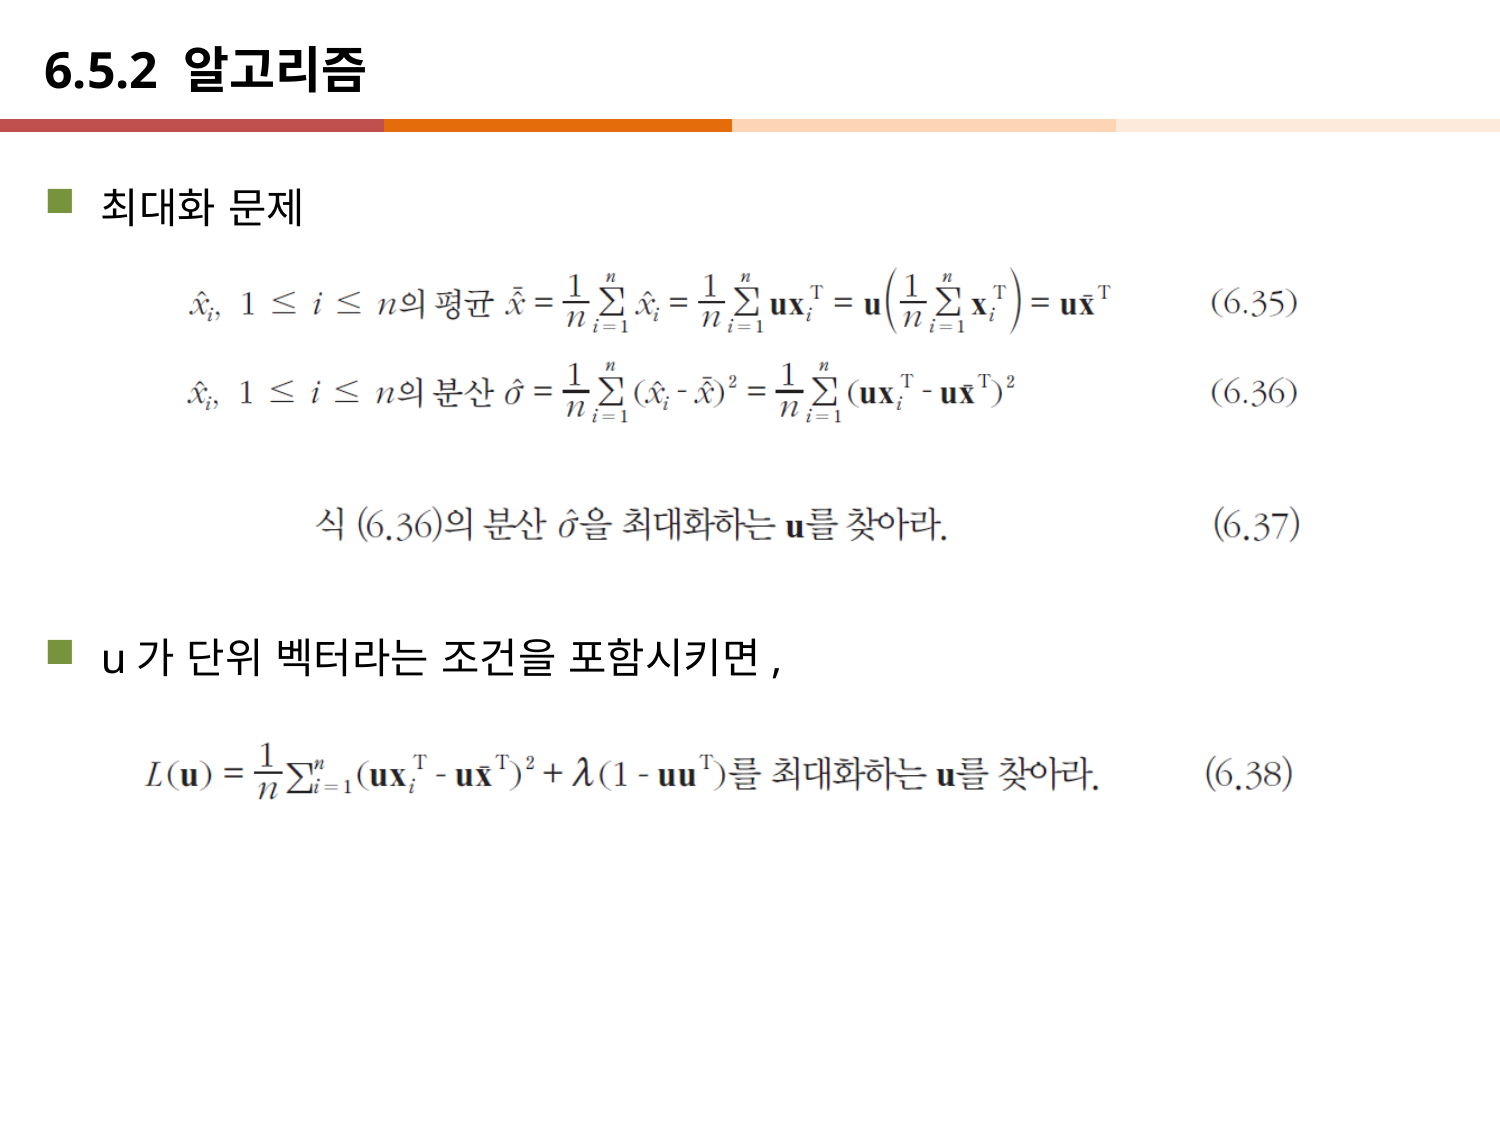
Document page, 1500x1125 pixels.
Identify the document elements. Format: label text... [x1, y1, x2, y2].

title 6.5.2 알고리즘 [29, 23, 1270, 114]
picture [175, 255, 1310, 437]
list 최대화 문제 u가 단위 벡터라는 조건을 포함시키면, [29, 148, 1471, 1083]
picture [311, 491, 1305, 559]
picture [135, 727, 1306, 821]
